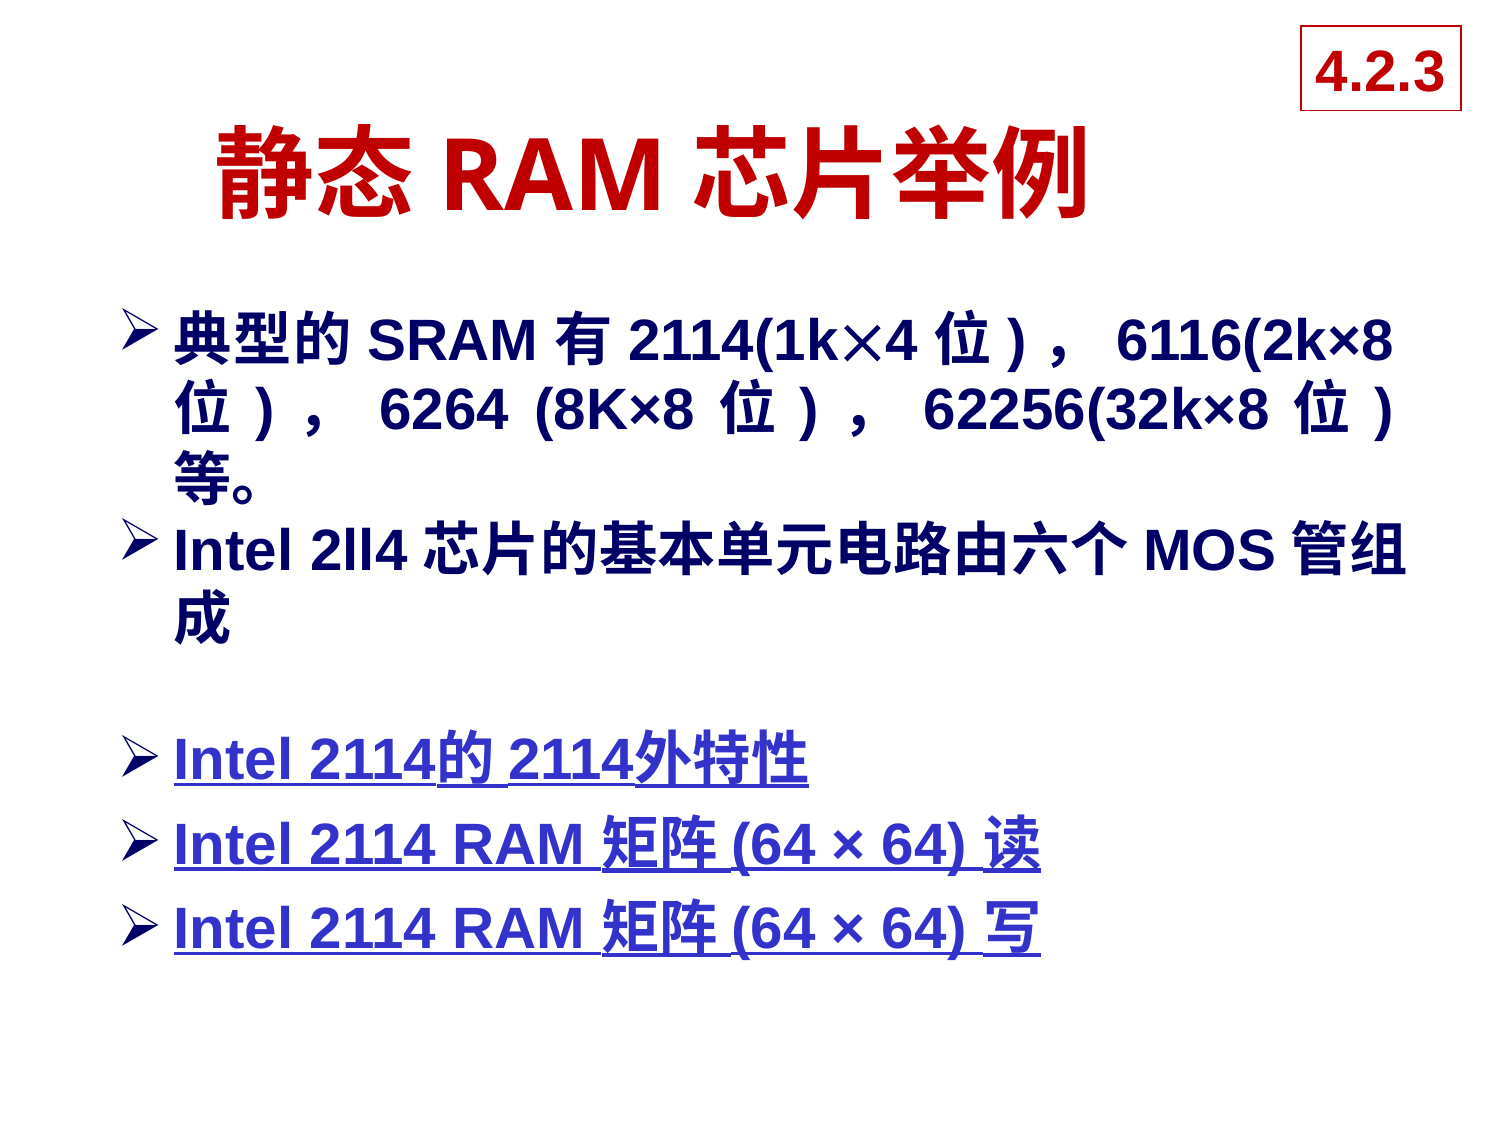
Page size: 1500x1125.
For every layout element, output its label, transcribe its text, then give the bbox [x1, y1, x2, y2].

title 静态RAM芯片举例 [199, 107, 1463, 234]
text_box 4.2.3 [1301, 25, 1461, 111]
list 典型的SRAM有2114(1k4位)，6116(2k×8位)，6264 (8K×8位)，62256(32k×8位)等。 Intel 2ll4芯片的基本单元电路由六个MOS管组成 Intel 2114的 2114外特性 Intel 2114 RAM 矩阵 (64 × 64) 读 Intel 2114 RAM 矩阵 (64 × 64) 写 [102, 294, 1423, 944]
